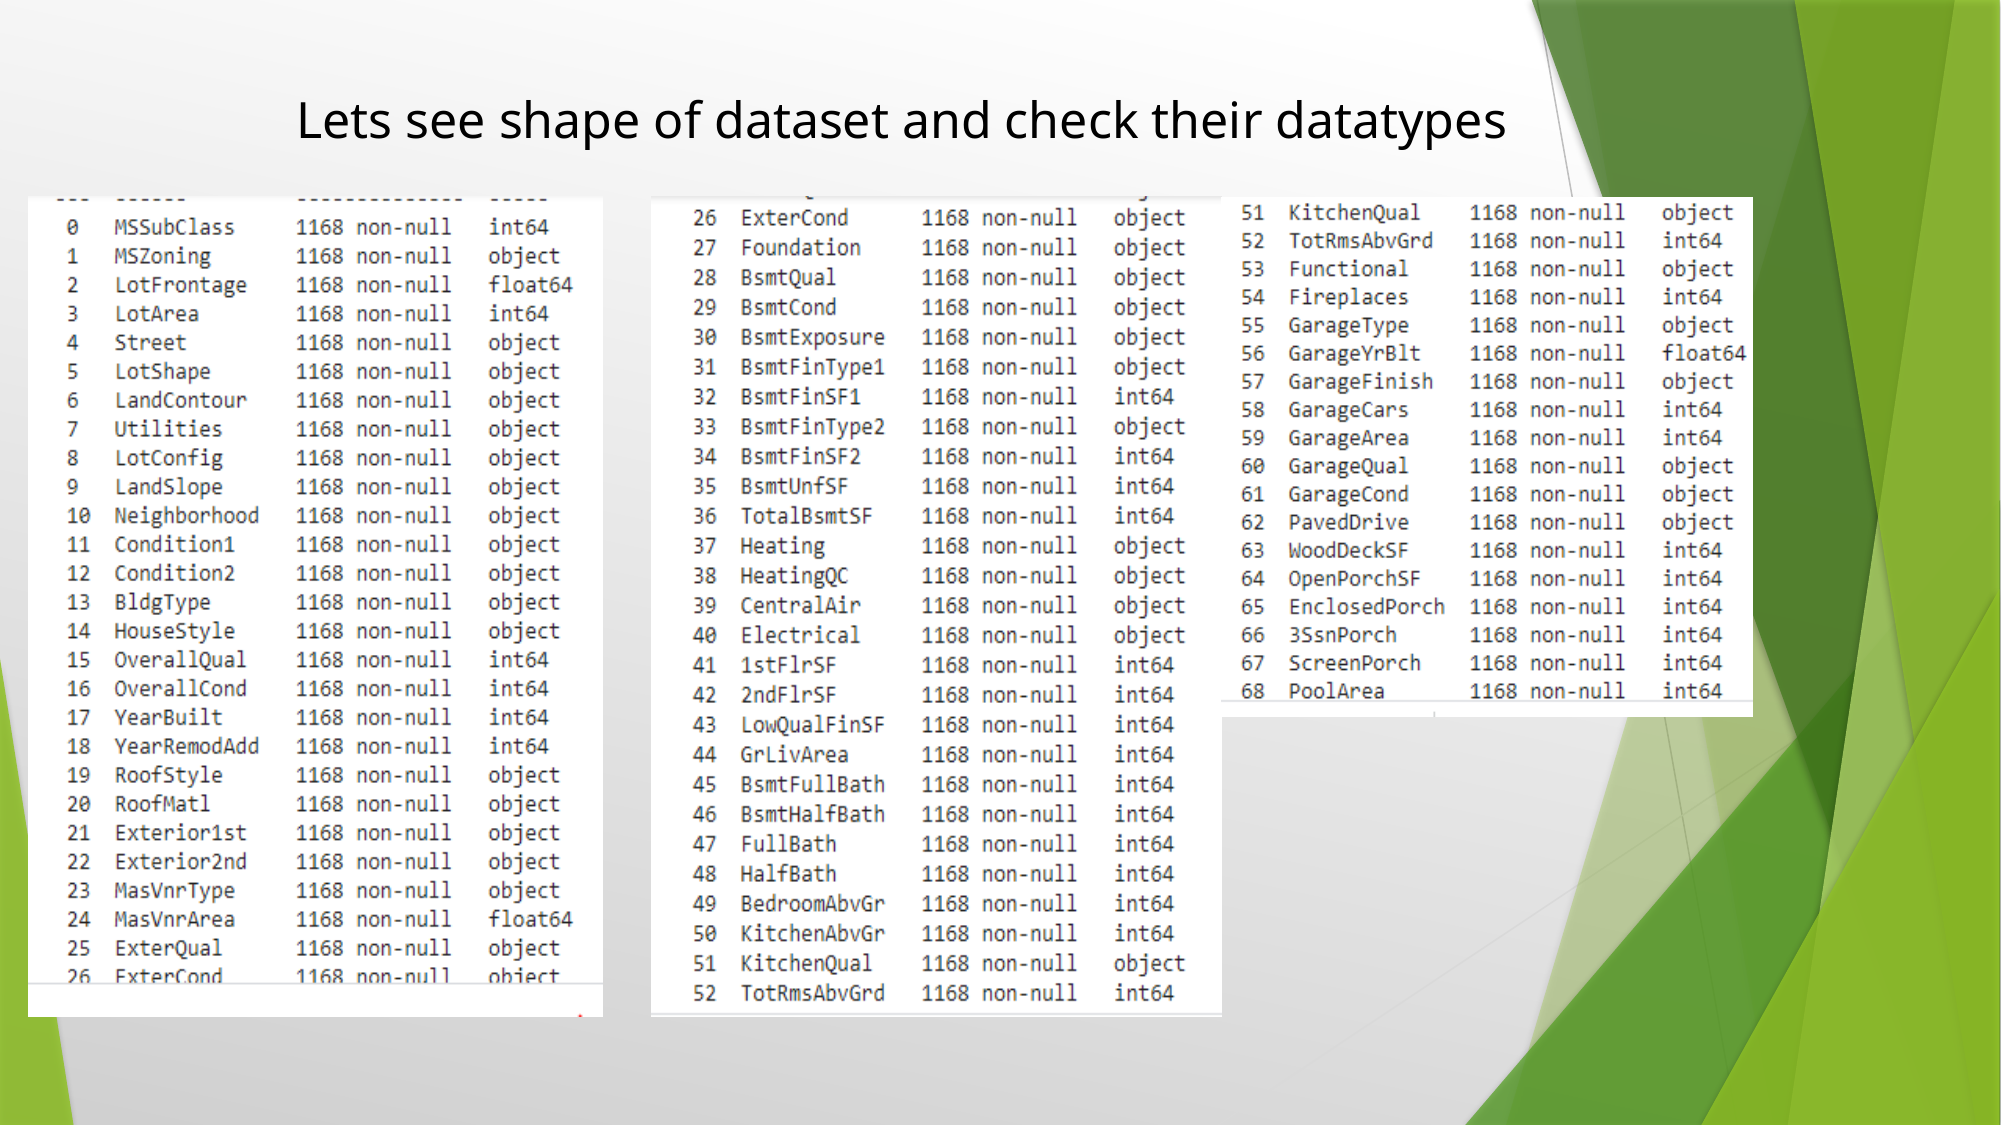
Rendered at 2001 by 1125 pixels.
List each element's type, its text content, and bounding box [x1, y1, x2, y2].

picture [28, 196, 603, 1017]
list Lets see shape of dataset and check their datatypes [281, 81, 1893, 418]
picture [650, 196, 1754, 1017]
